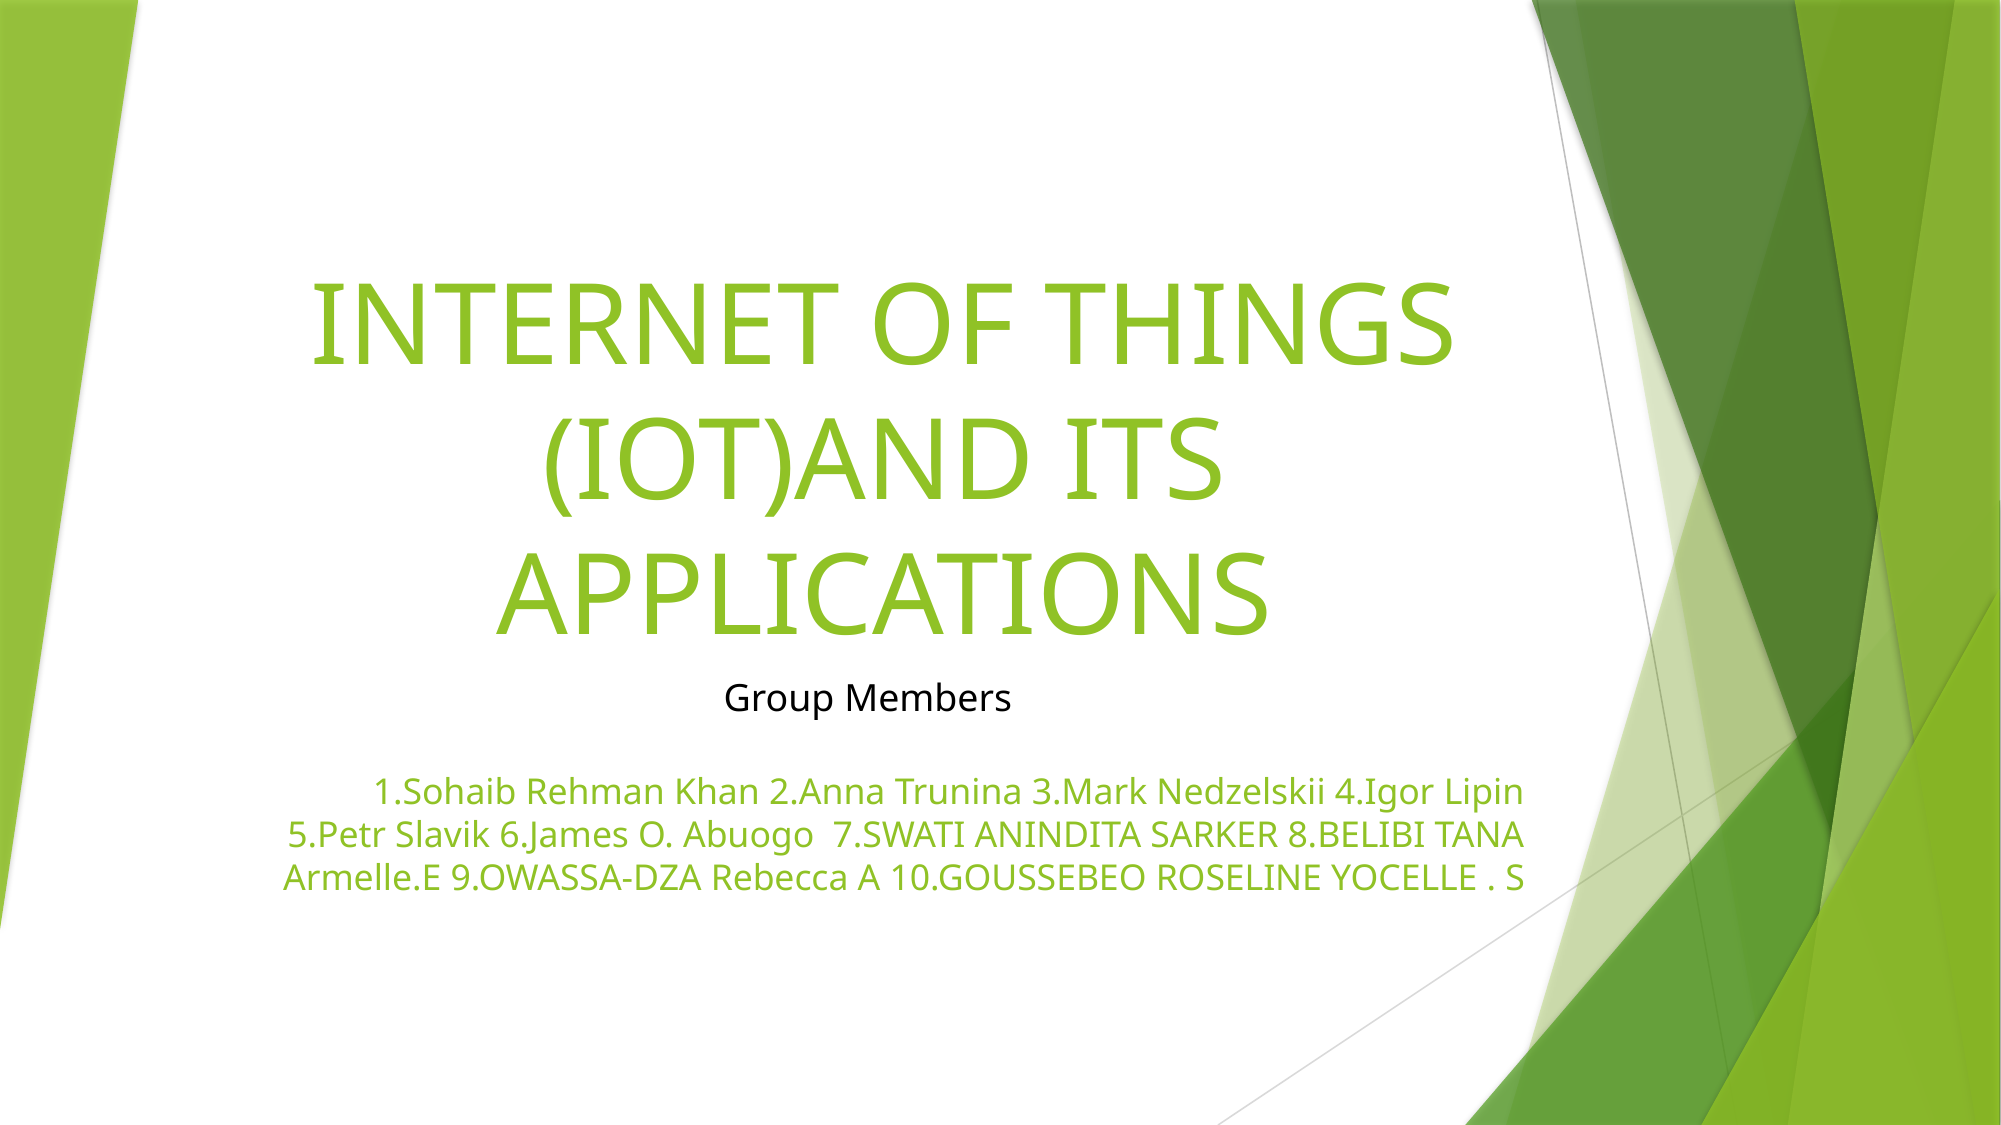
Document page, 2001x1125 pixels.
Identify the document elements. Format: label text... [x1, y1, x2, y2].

subtitle 1.Sohaib Rehman Khan 2.Anna Trunina 3.Mark Nedzelskii 4.Igor Lipin 5.Petr Slavik 6.James O. Abuogo 7.SWATI ANINDITA SARKER 8.BELIBI TANA Armelle.E 9.OWASSA-DZA Rebecca A 10.GOUSSEBEO ROSELINE YOCELLE . S [266, 761, 1541, 942]
text_box Group Members [640, 666, 1027, 726]
title INTERNET OF THINGS (IOT)AND ITS APPLICATIONS [247, 212, 1522, 665]
